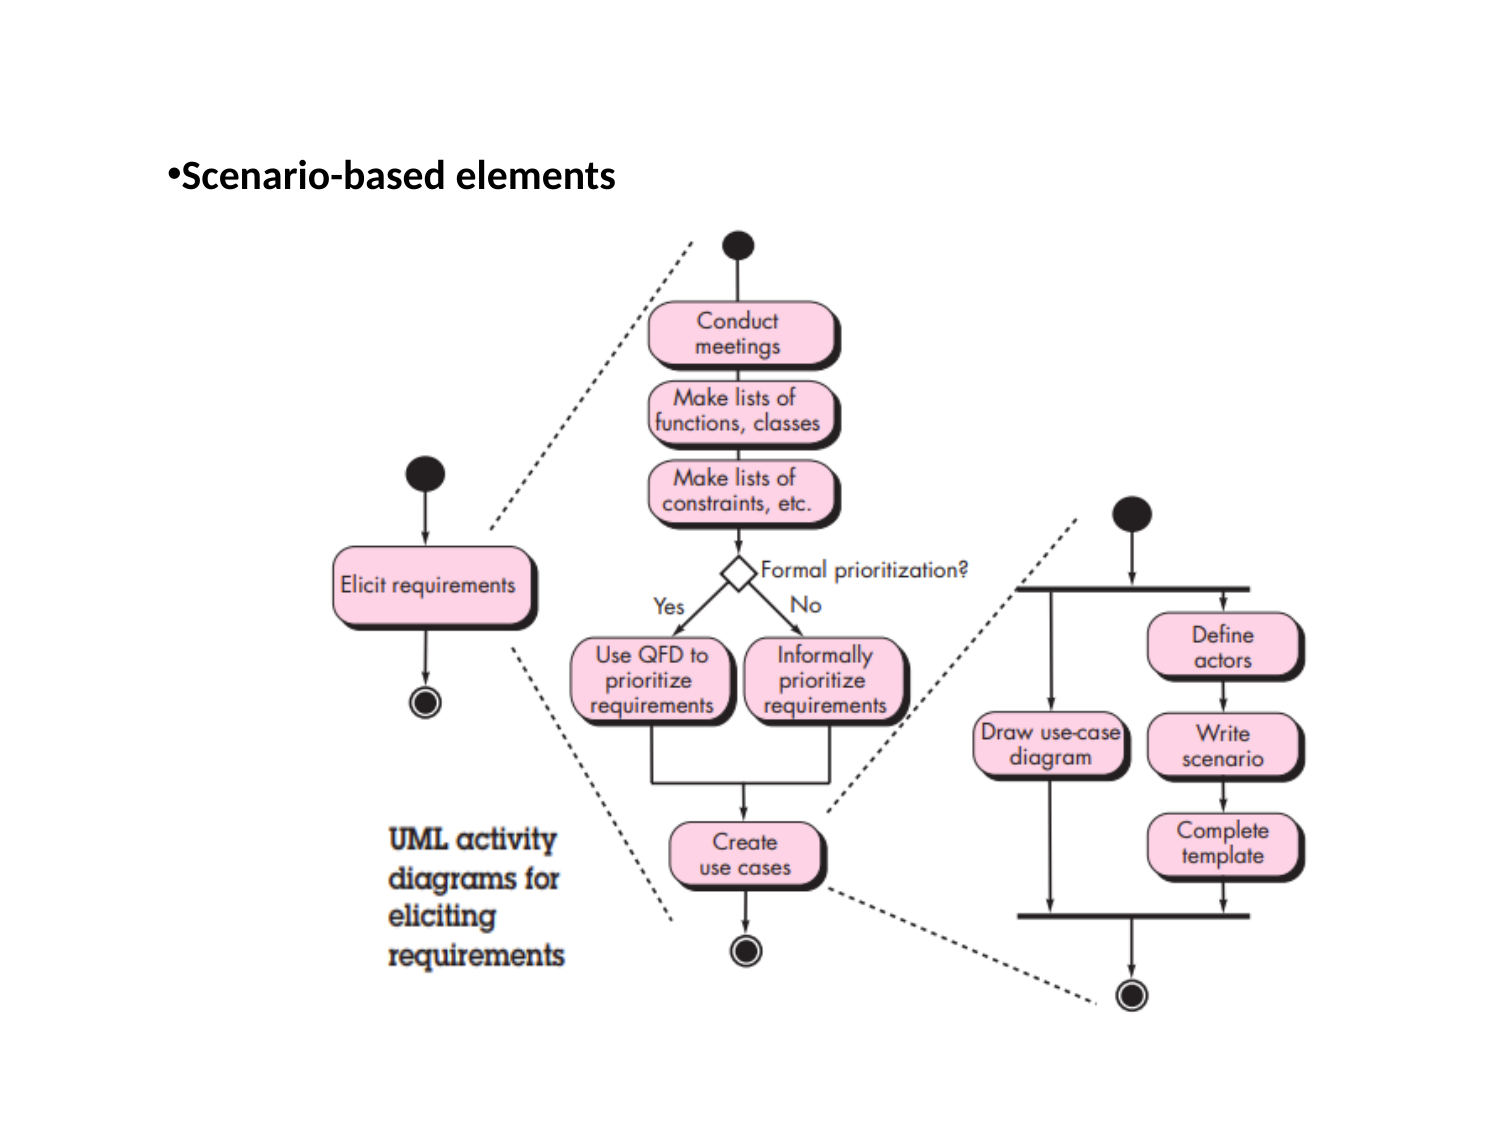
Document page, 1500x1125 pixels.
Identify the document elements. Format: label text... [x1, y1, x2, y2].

picture [316, 222, 1339, 1032]
text_box Scenario-based elements [152, 140, 1301, 251]
